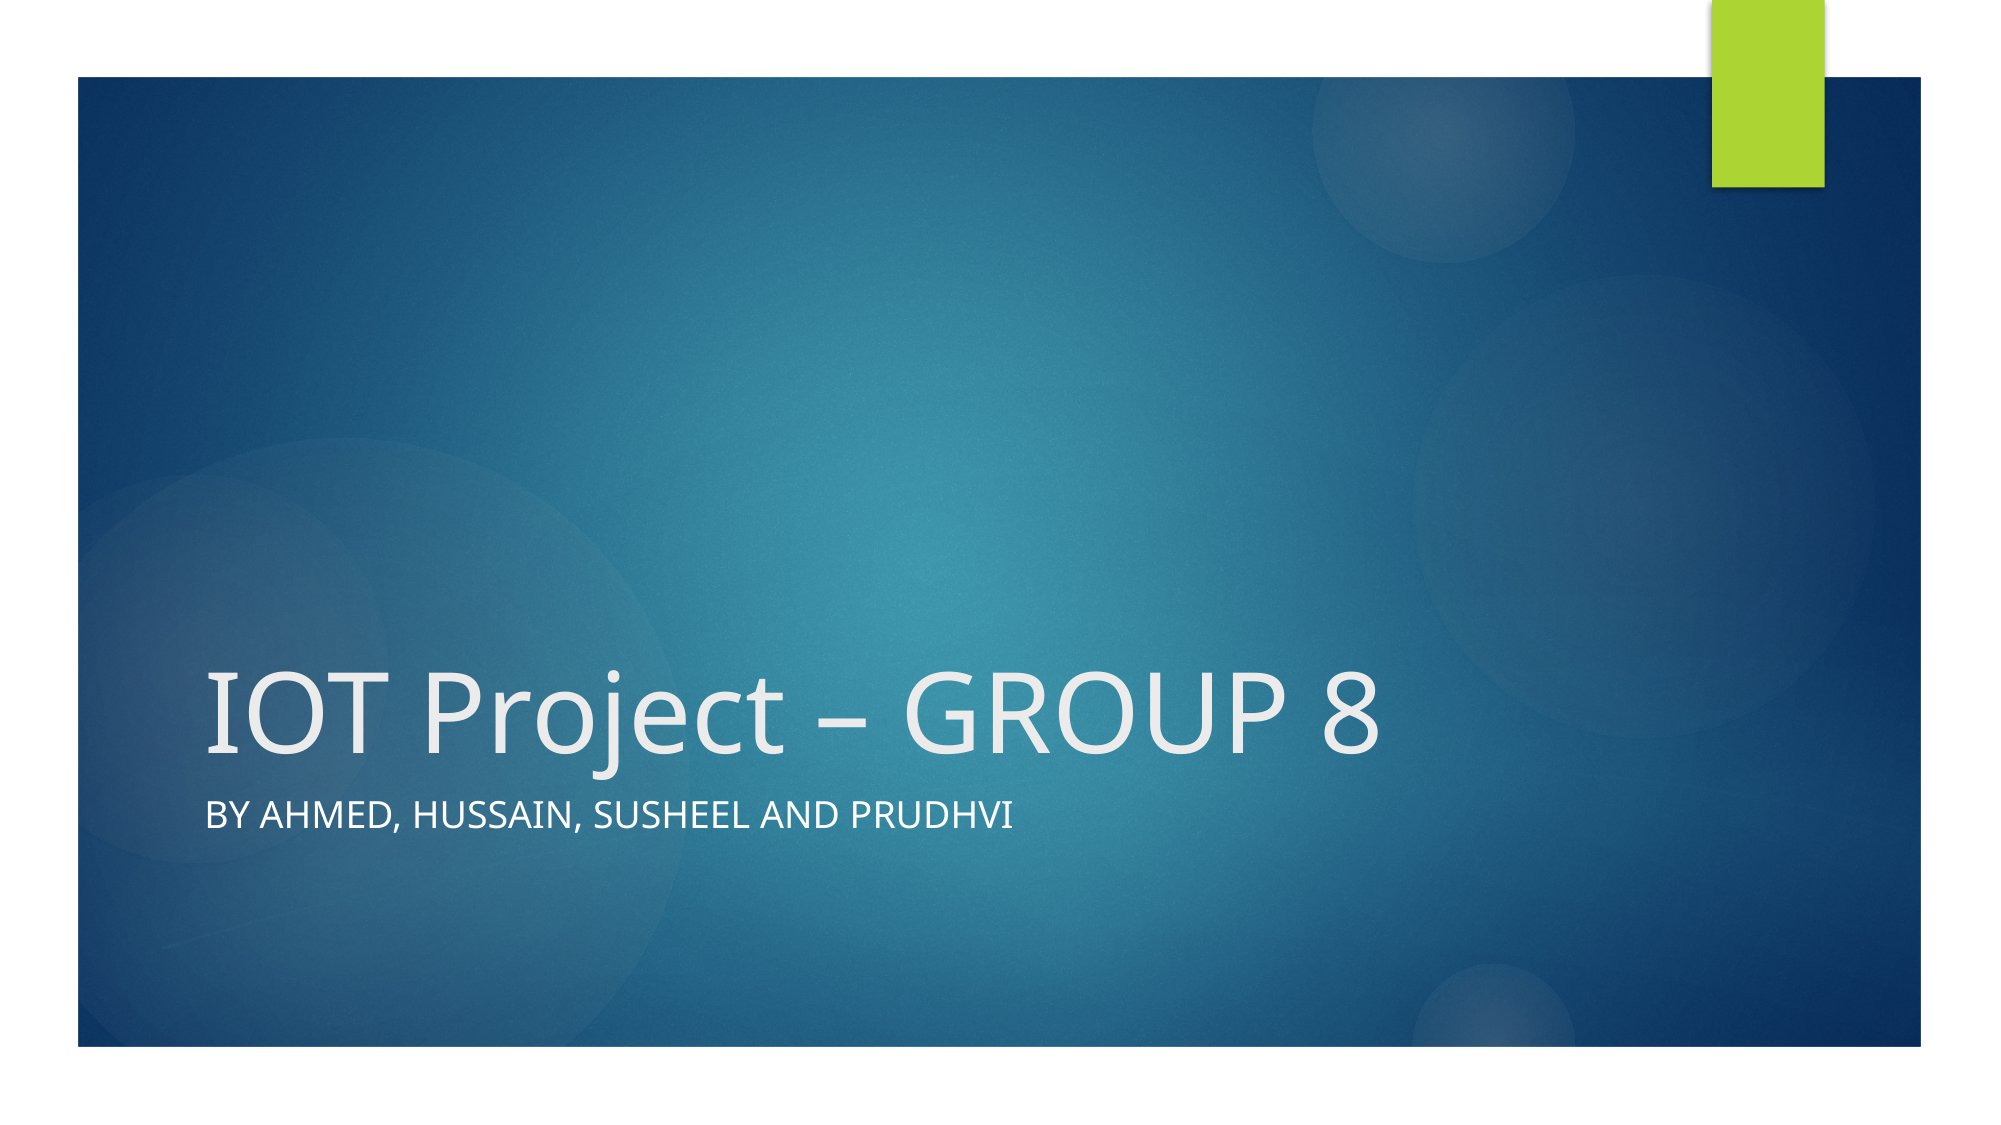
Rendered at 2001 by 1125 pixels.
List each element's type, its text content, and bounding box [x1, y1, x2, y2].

subtitle By Ahmed, Hussain, Susheel and Prudhvi [189, 783, 1638, 925]
title IOT Project – GROUP 8 [189, 344, 1638, 783]
